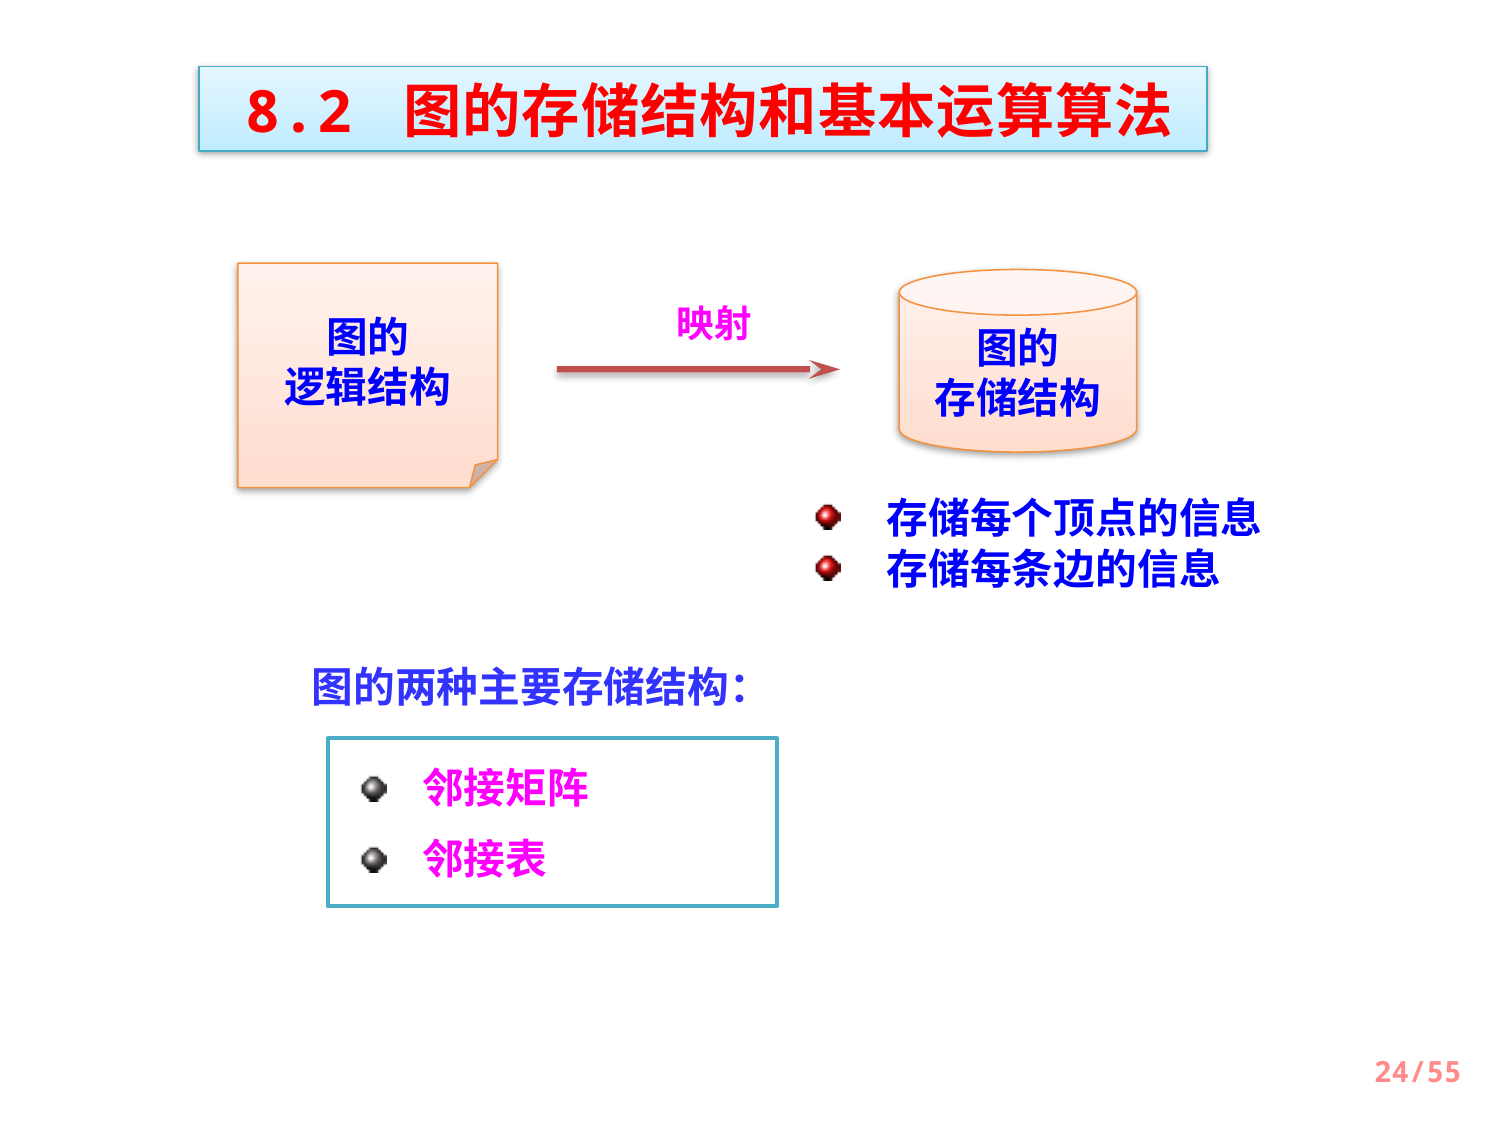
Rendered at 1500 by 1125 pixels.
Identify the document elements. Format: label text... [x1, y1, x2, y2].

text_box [296, 652, 959, 913]
text_box 十字链表 [901, 271, 1135, 314]
picture [811, 500, 841, 530]
text_box 8.2 图的存储结构和基本运算算法 [198, 66, 1208, 152]
slide_number 24/55 [1133, 1042, 1477, 1103]
text_box 图的 逻辑结构 [236, 262, 499, 489]
text_box 图的 存储结构 [898, 268, 1138, 453]
text_box 映射 [662, 292, 797, 353]
picture [811, 551, 841, 581]
text_box 存储每个顶点的信息 存储每条边的信息 [795, 478, 1283, 617]
text_box [808, 359, 841, 379]
text_box [556, 366, 811, 373]
